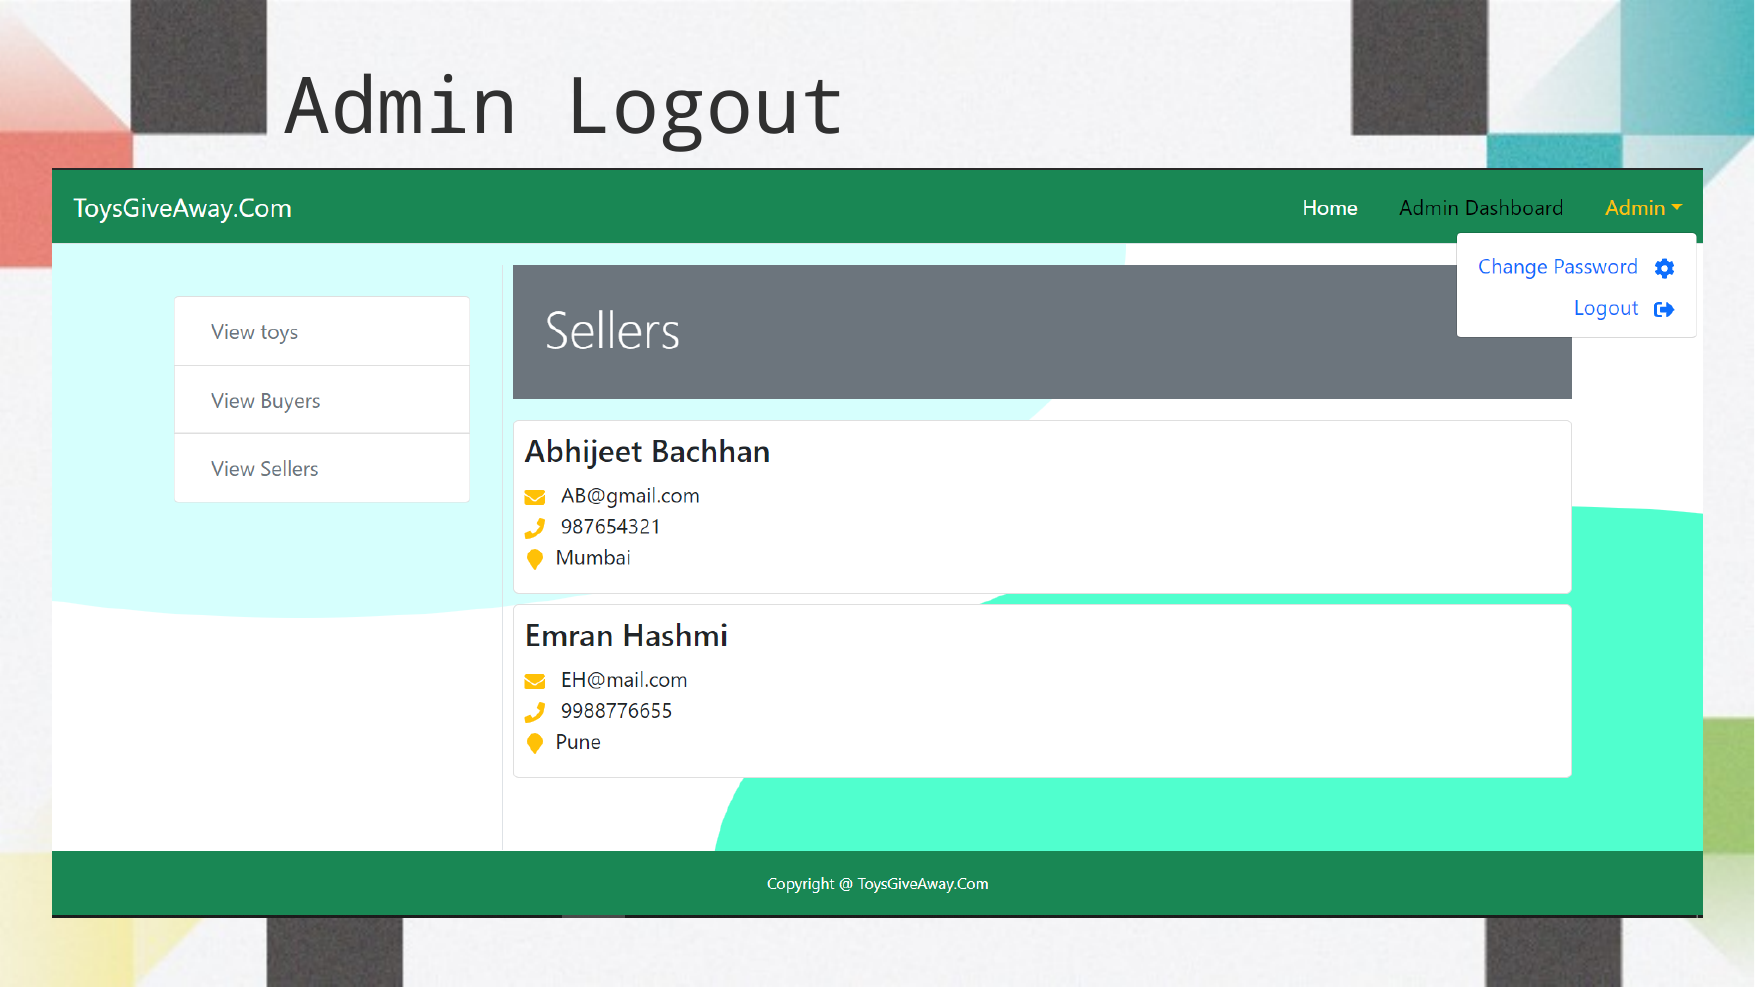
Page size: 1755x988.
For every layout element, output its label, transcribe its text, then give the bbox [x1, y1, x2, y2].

title Admin Logout [281, 53, 1128, 166]
picture [0, 0, 1755, 987]
